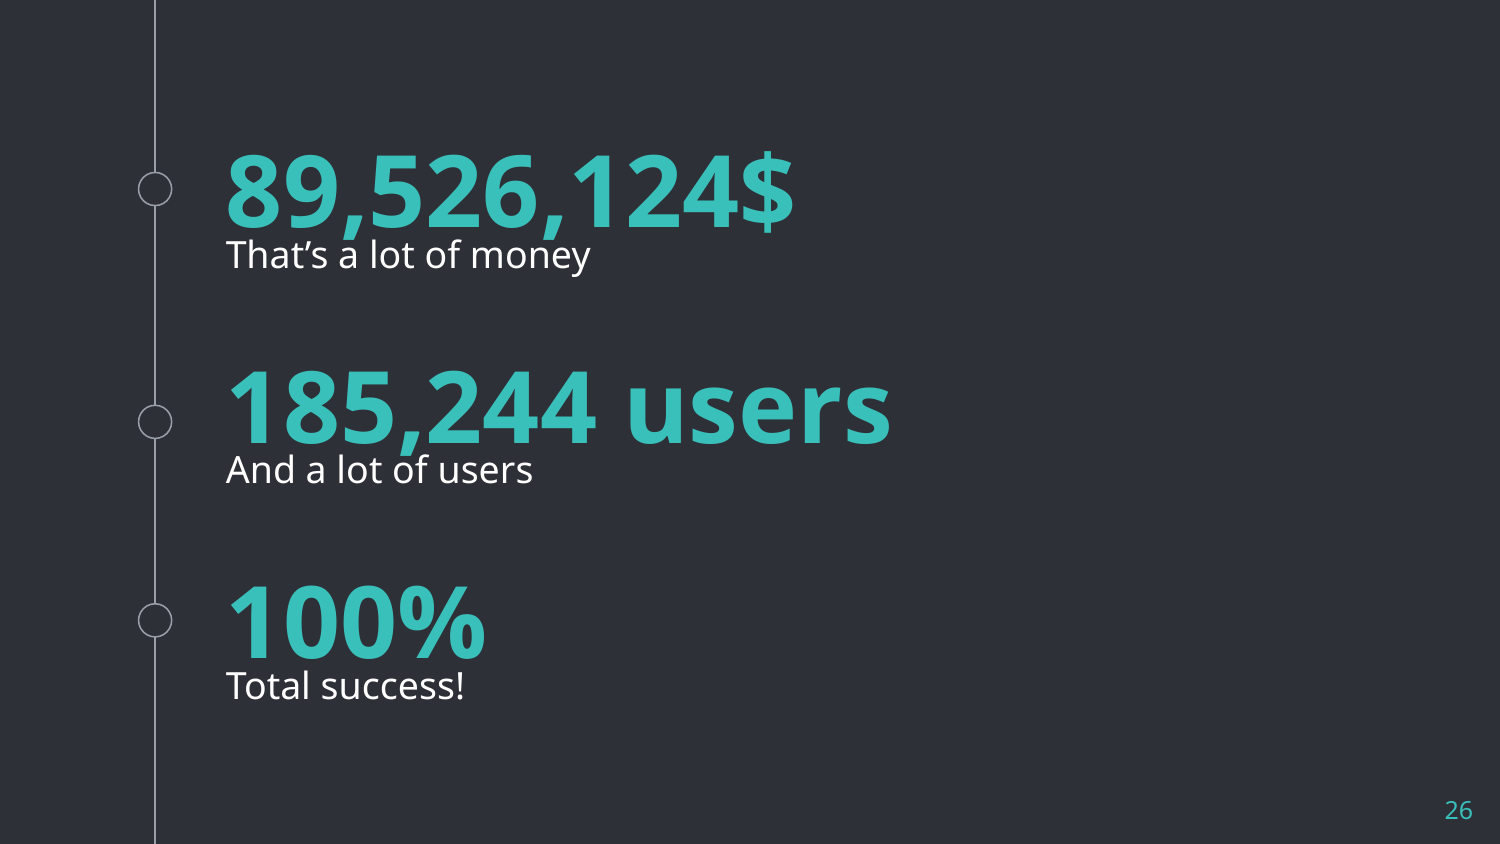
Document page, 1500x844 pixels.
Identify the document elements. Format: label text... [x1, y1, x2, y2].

slide_number 26 [1398, 779, 1489, 832]
title 185,244 users [210, 331, 1375, 431]
text_box [138, 603, 172, 637]
subtitle That’s a lot of money [210, 215, 1375, 292]
subtitle And a lot of users [210, 431, 1375, 508]
title 100% [210, 546, 1375, 647]
text_box [138, 172, 172, 206]
title 89,526,124$ [210, 115, 1375, 215]
subtitle Total success! [210, 647, 1375, 724]
